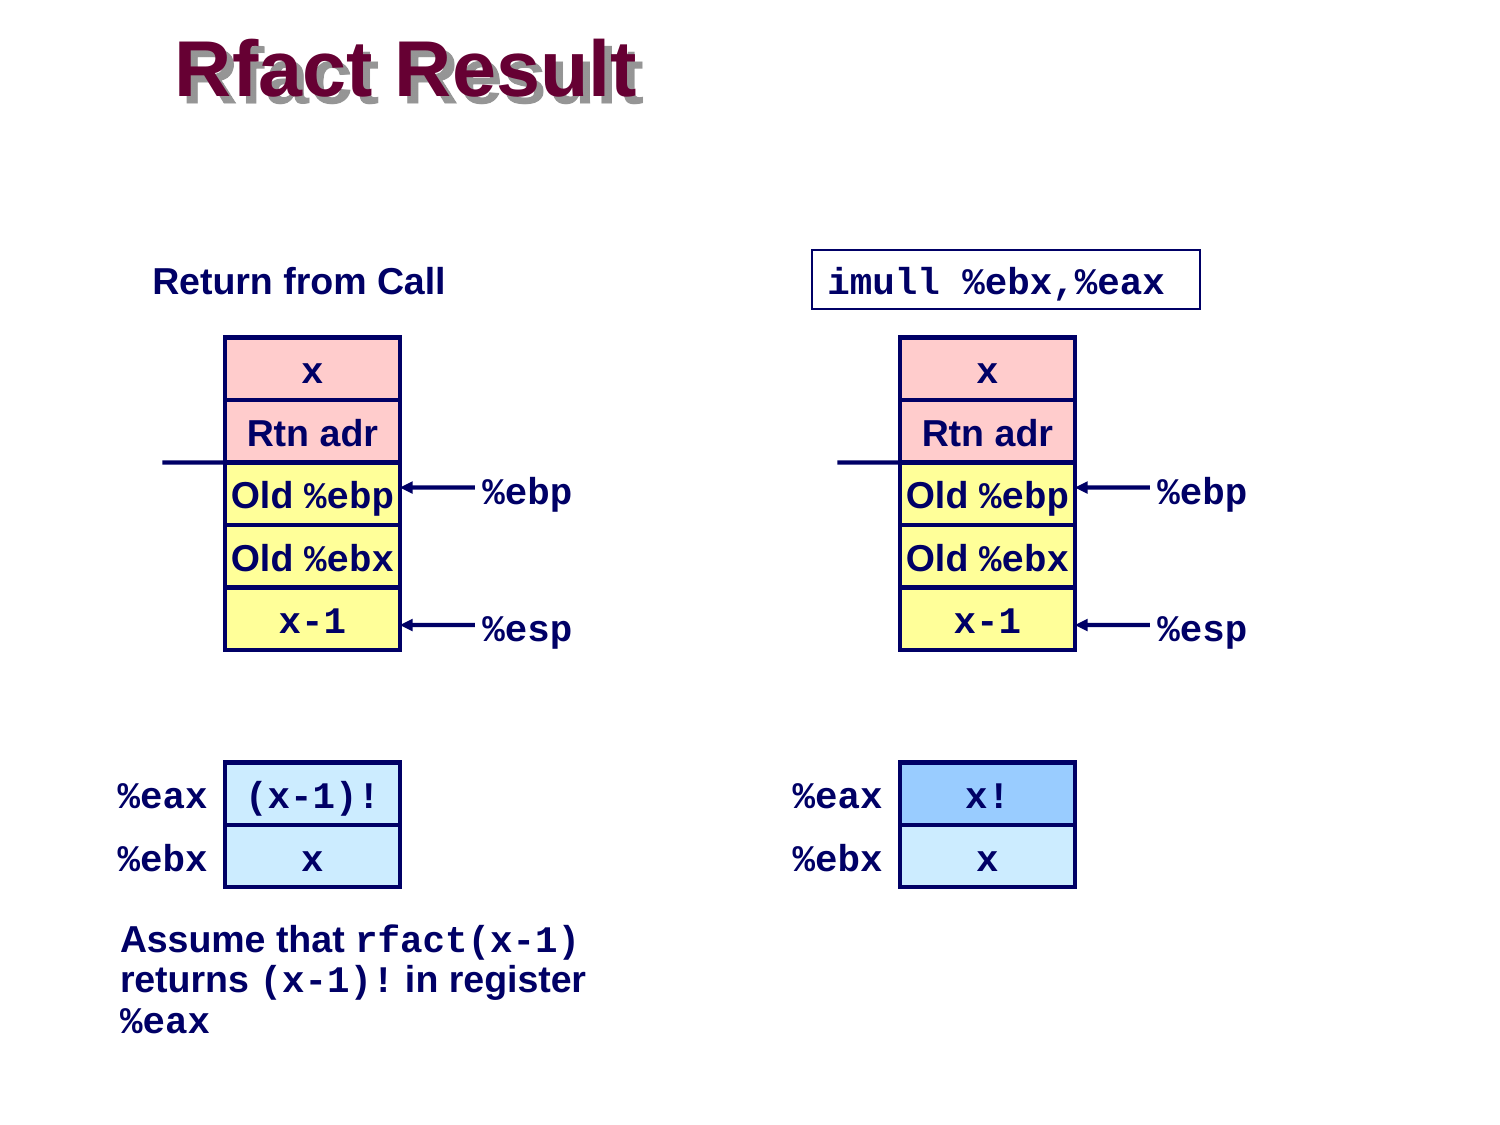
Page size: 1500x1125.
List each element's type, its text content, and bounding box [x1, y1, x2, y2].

text_box %esp [1204, 596, 1263, 657]
text_box [400, 618, 467, 632]
text_box x-1 [225, 587, 400, 650]
text_box Old %ebp [225, 462, 400, 524]
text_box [812, 249, 1201, 826]
text_box %eax [787, 762, 807, 824]
text_box x [225, 337, 400, 399]
text_box %esp [467, 596, 588, 657]
text_box Assume that rfact(x-1) returns (x-1)! in register %eax [112, 912, 613, 1049]
text_box Old %ebx [225, 524, 400, 587]
text_box x [900, 835, 1075, 888]
text_box Rtn adr [225, 399, 400, 462]
text_box %ebx [112, 824, 213, 888]
text_box %ebp [467, 459, 588, 520]
text_box x [225, 825, 400, 888]
title Rfact Result [174, 24, 1022, 120]
text_box %eax [112, 762, 213, 824]
text_box %ebx [787, 824, 888, 888]
text_box %ebp [1204, 459, 1263, 520]
text_box [399, 481, 467, 494]
text_box Return from Call [137, 249, 488, 310]
text_box (x-1)! [225, 762, 400, 825]
